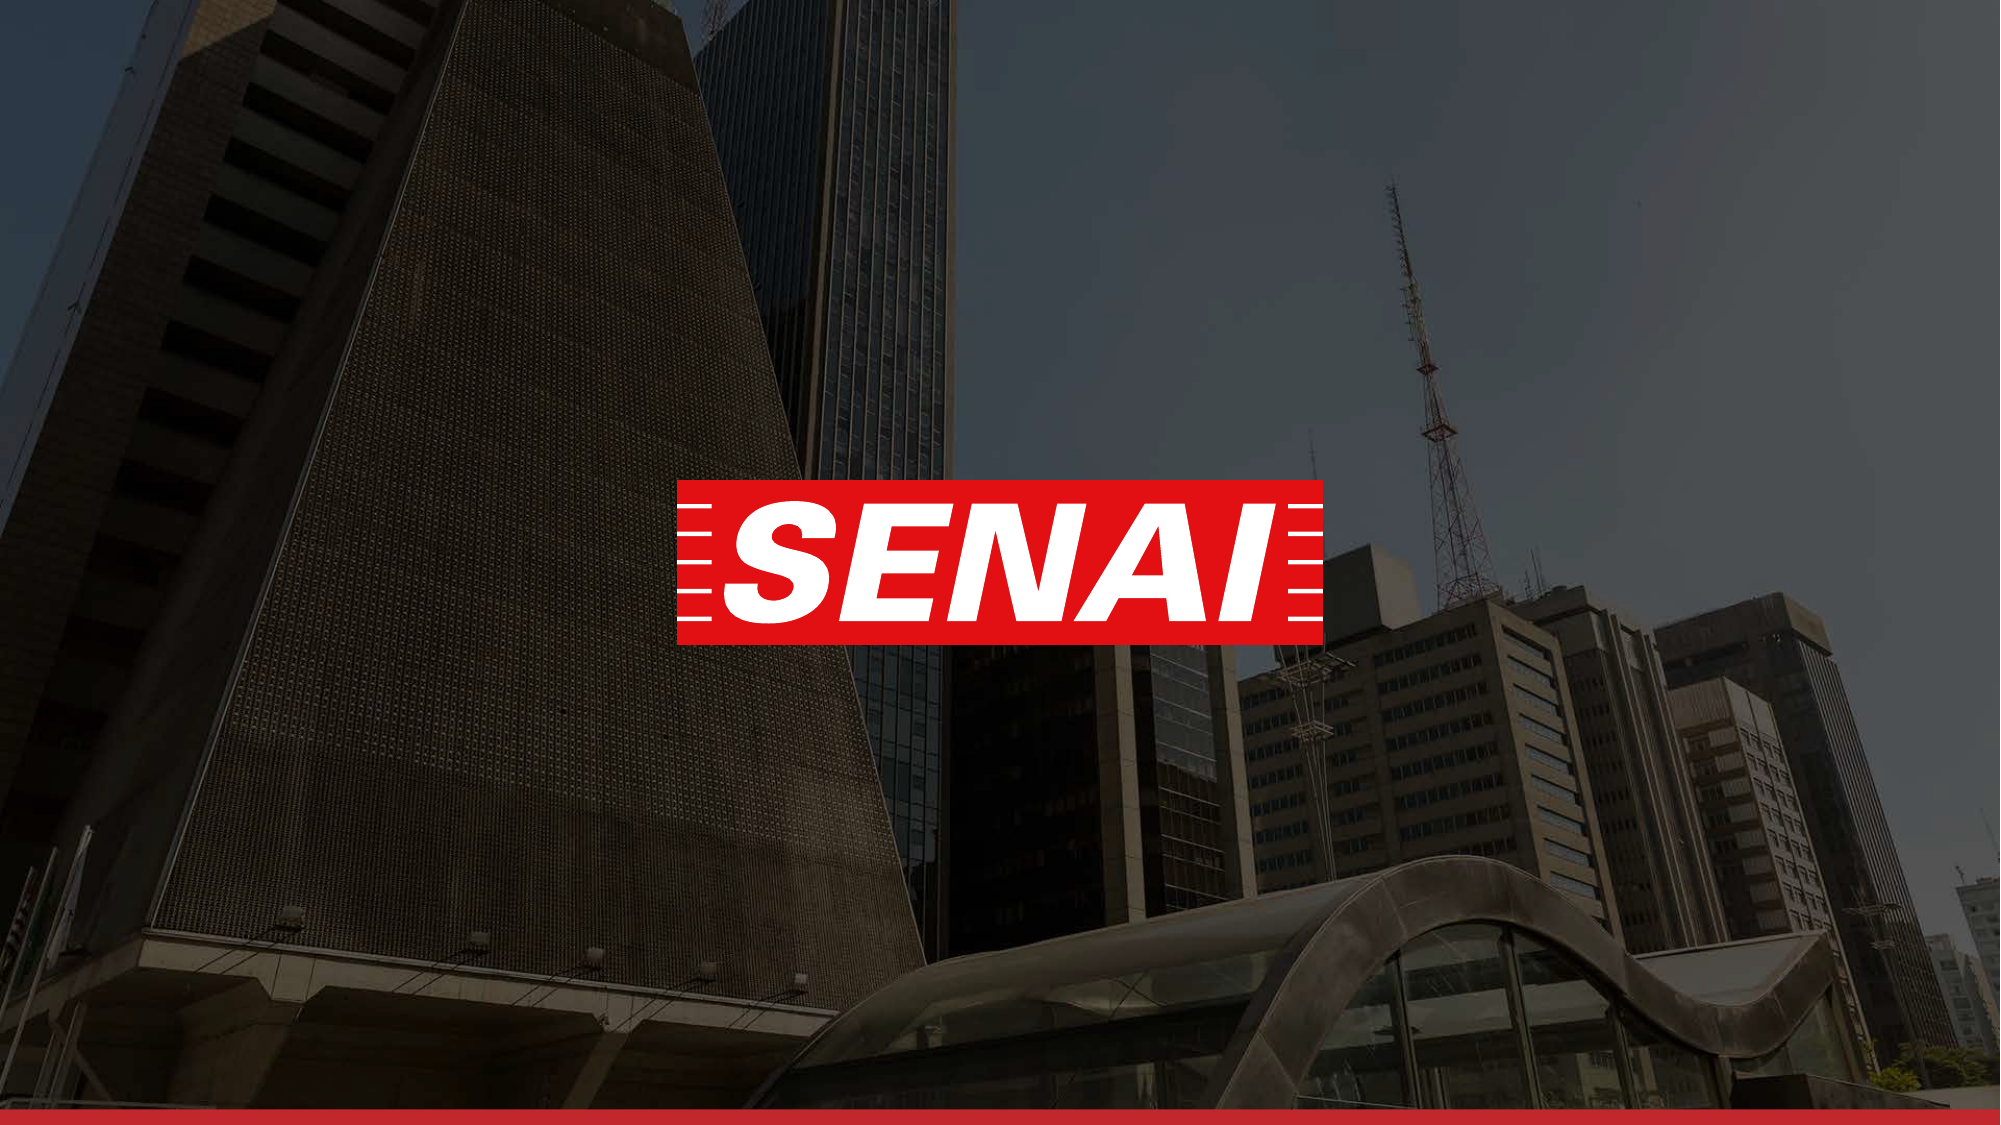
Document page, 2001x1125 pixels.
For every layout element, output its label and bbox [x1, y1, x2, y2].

text_box [0, 0, 2000, 1125]
